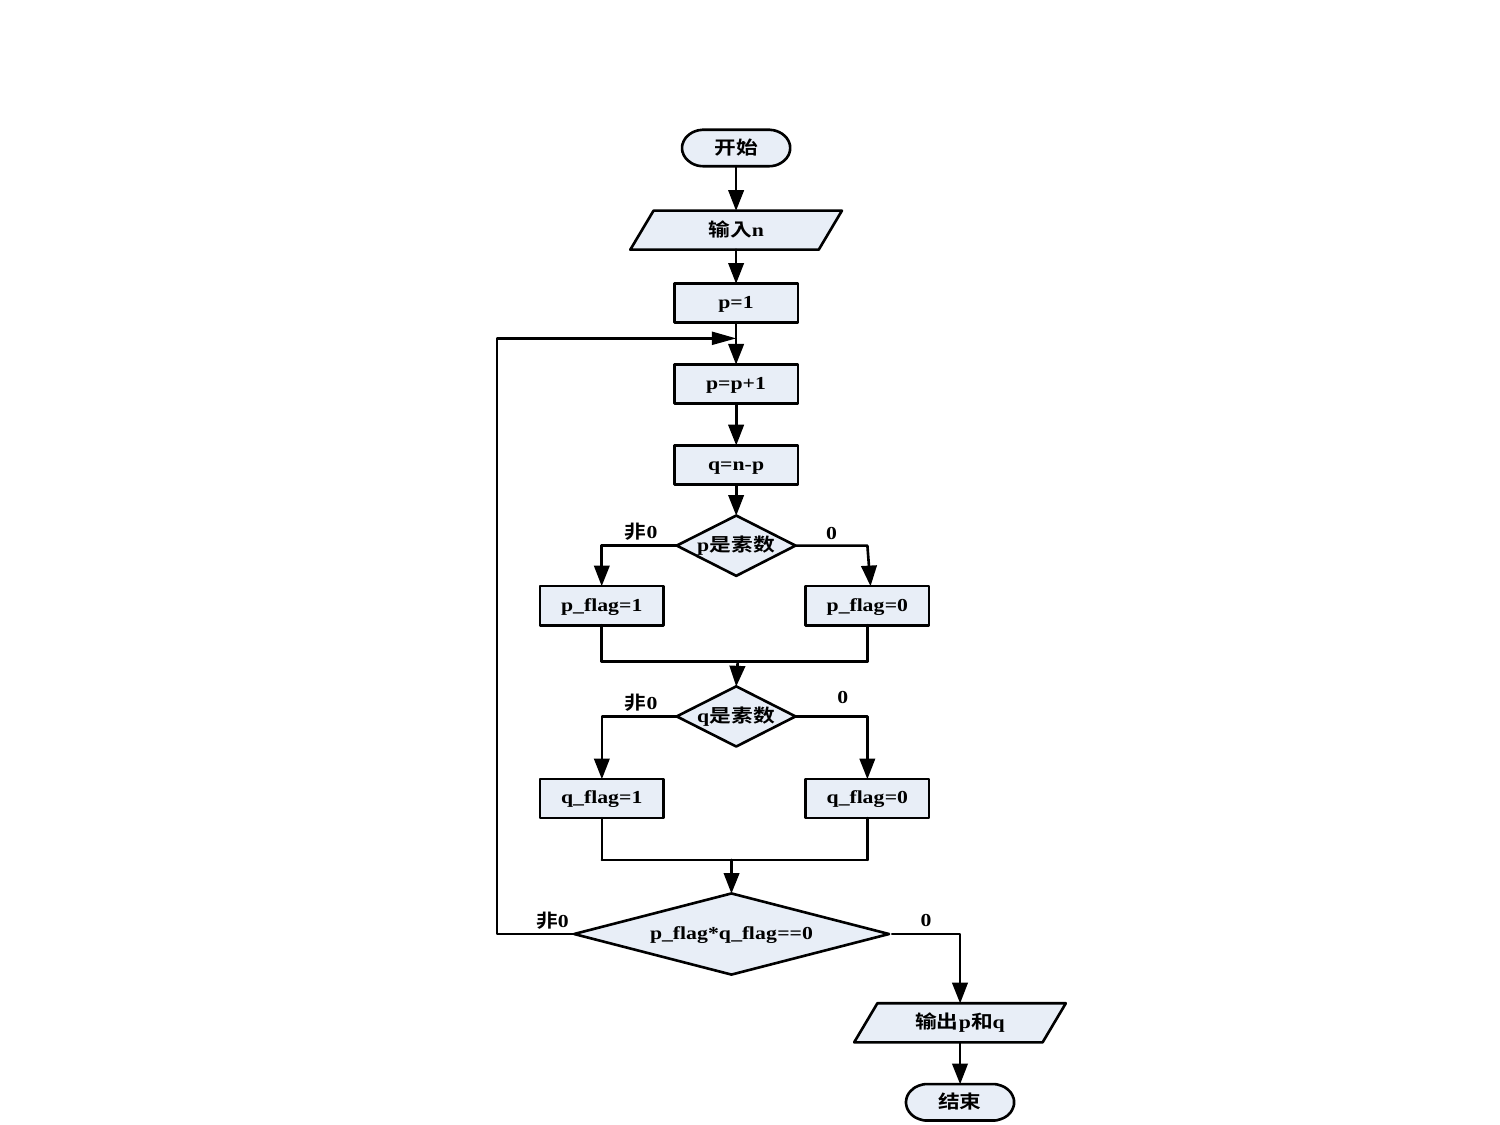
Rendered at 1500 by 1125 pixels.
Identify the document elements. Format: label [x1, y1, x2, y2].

text_box [468, 125, 1072, 1125]
